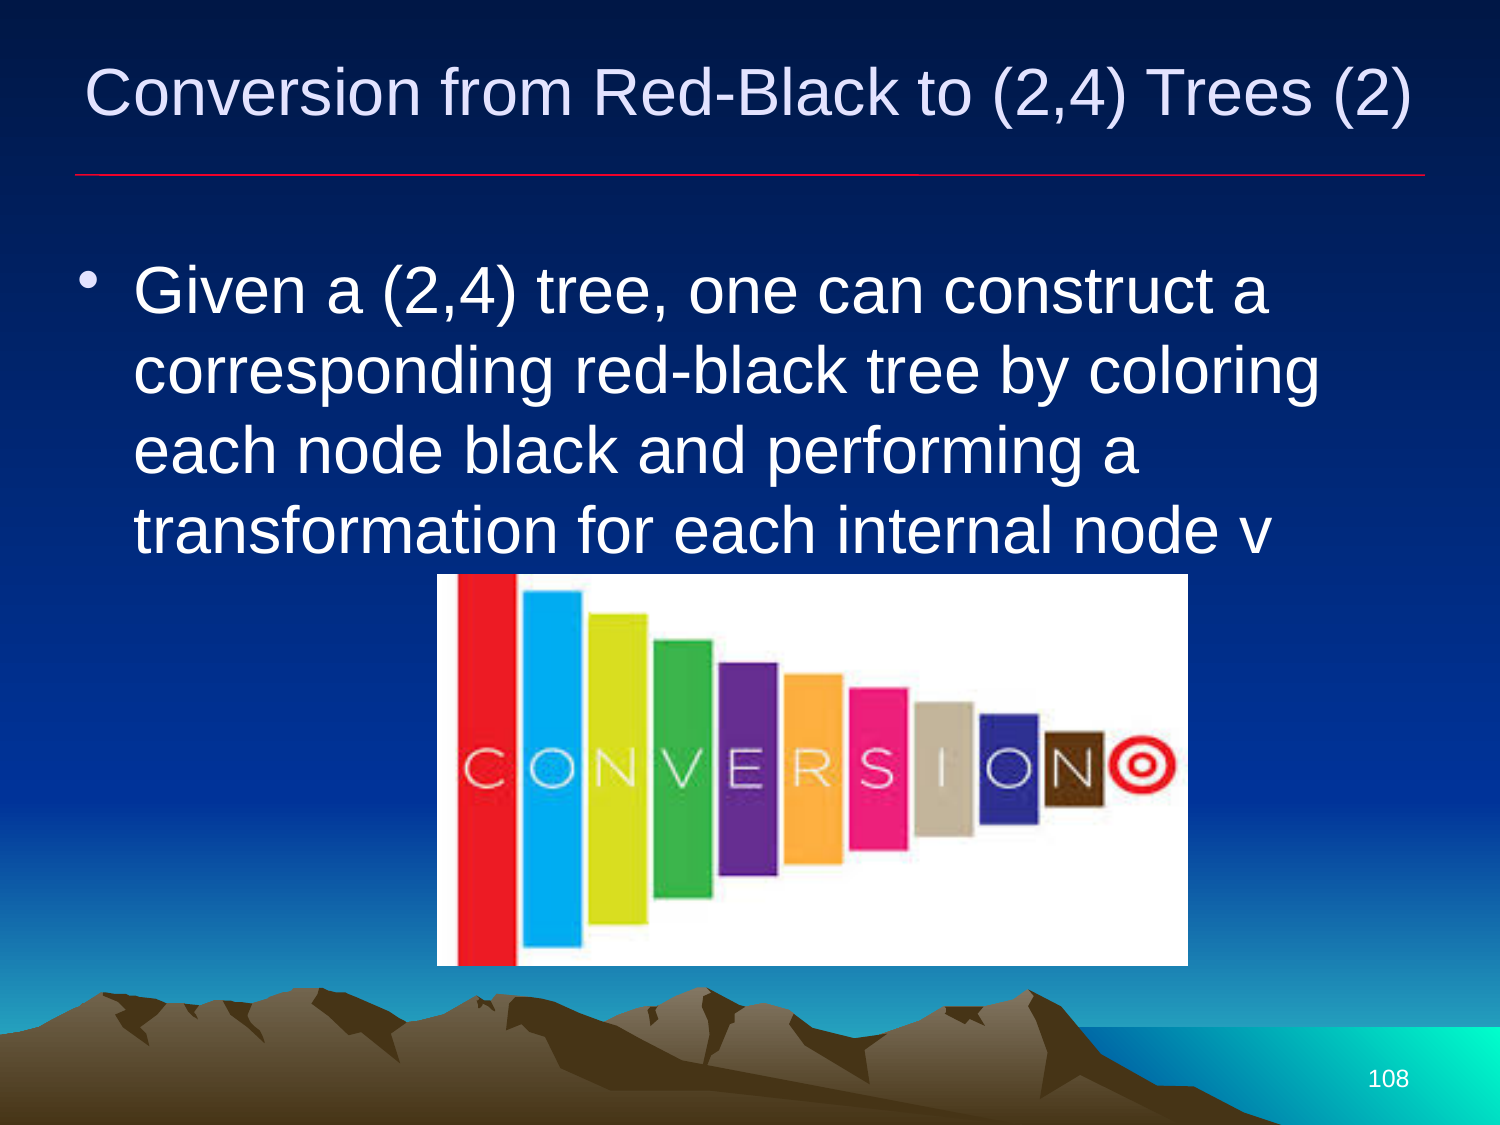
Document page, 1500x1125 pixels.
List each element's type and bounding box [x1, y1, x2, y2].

title [62, 13, 1438, 165]
slide_number [1074, 1024, 1426, 1101]
list [62, 239, 1438, 989]
picture [437, 574, 1188, 966]
